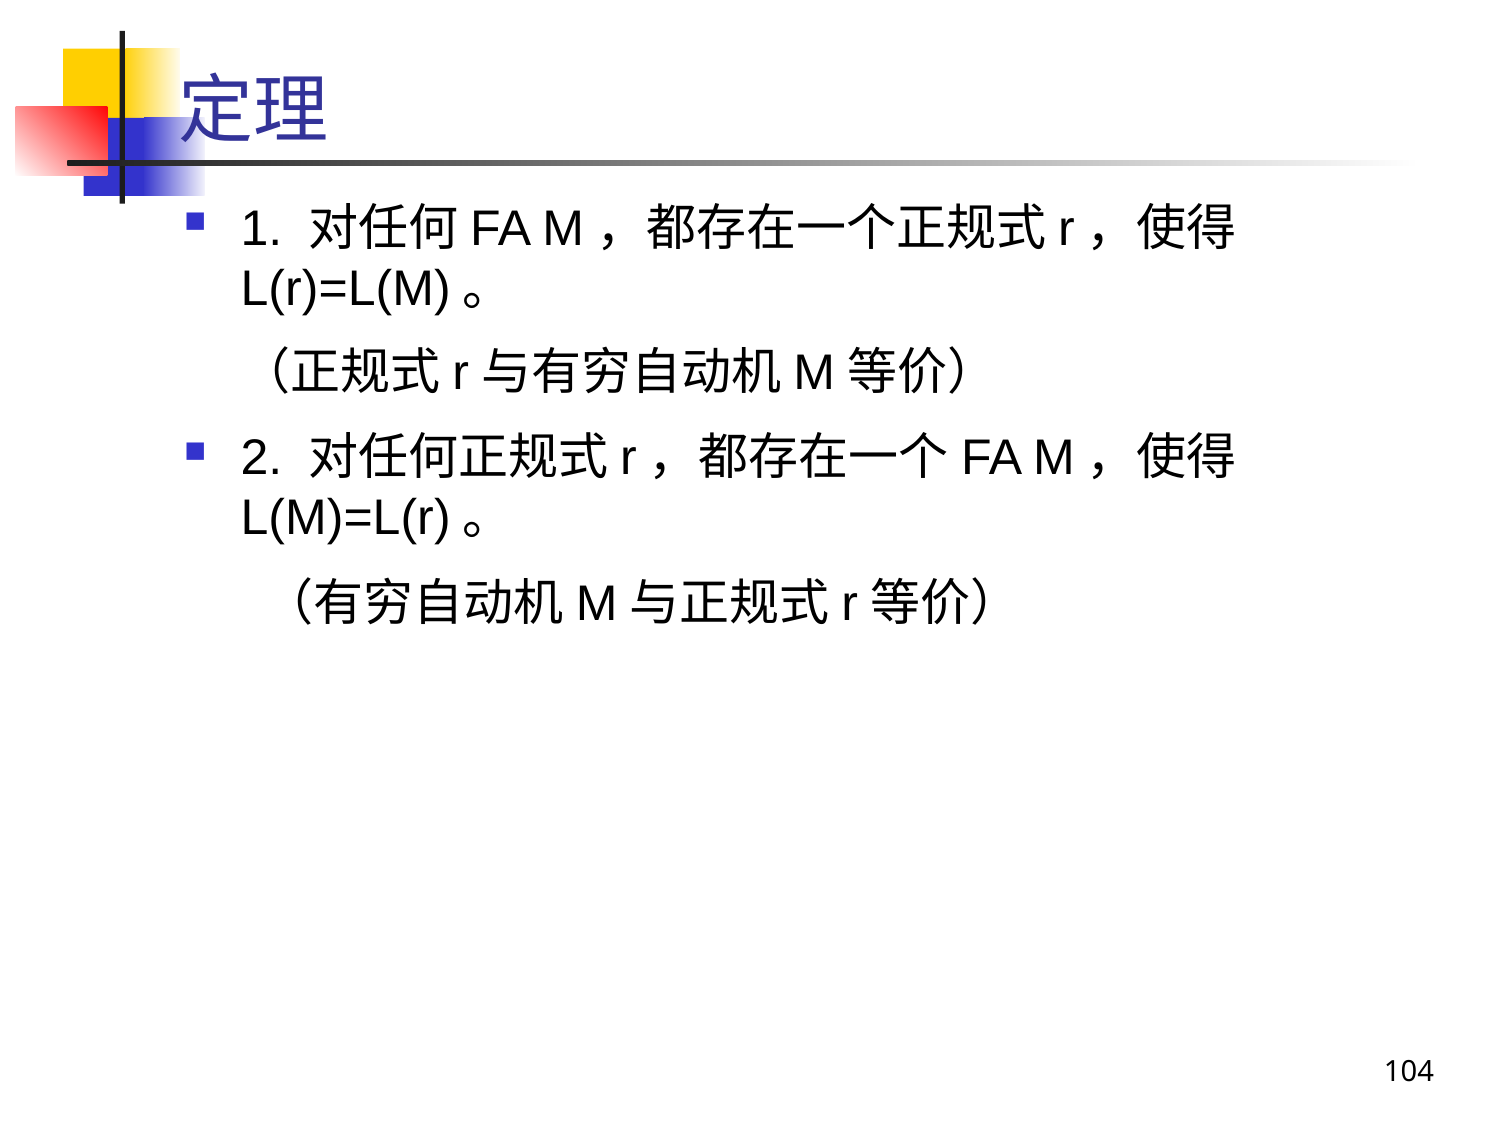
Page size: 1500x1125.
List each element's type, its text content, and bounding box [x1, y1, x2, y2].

title 定理 [163, 33, 1443, 160]
slide_number 104 [1136, 1023, 1450, 1100]
list 1. 对任何FA M，都存在一个正规式r，使得L(r)=L(M)。 （正规式r与有穷自动机M等价） 2. 对任何正规式r，都存在一个FA M，使得L(M)=L(r)。 （有穷自动机M与正规式r等价） [168, 187, 1466, 1012]
